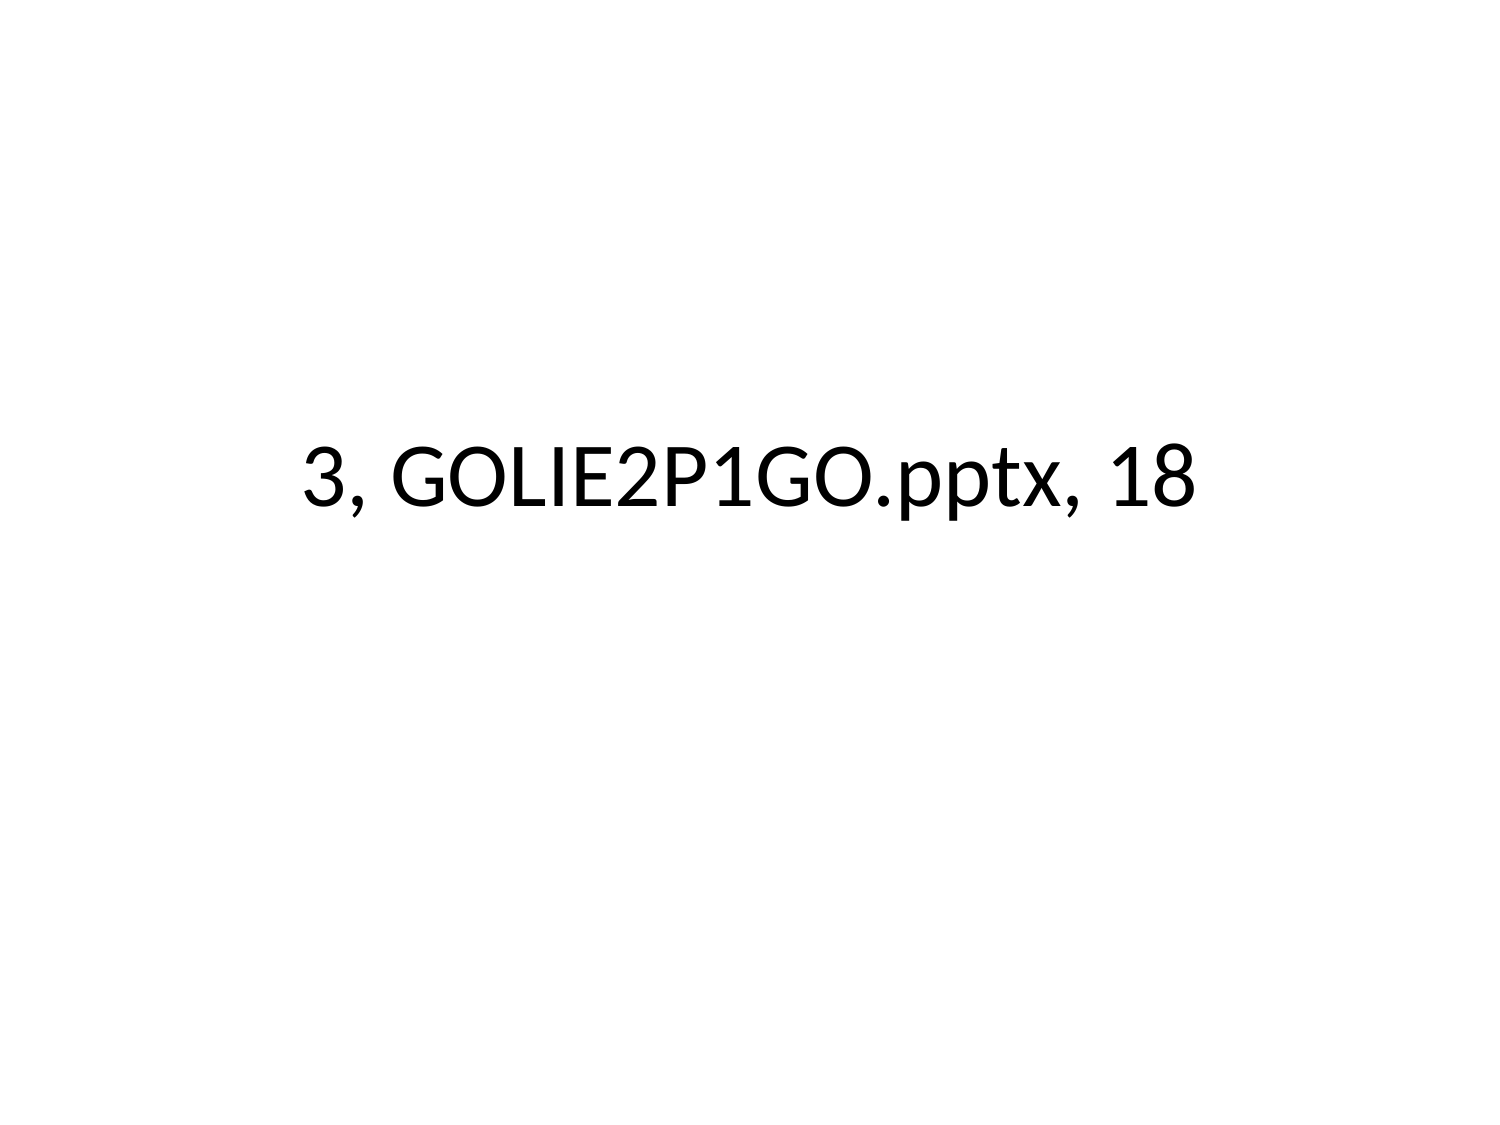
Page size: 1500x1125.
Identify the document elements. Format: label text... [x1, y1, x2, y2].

title 3, GOLIE2P1GO.pptx, 18 [112, 349, 1388, 591]
